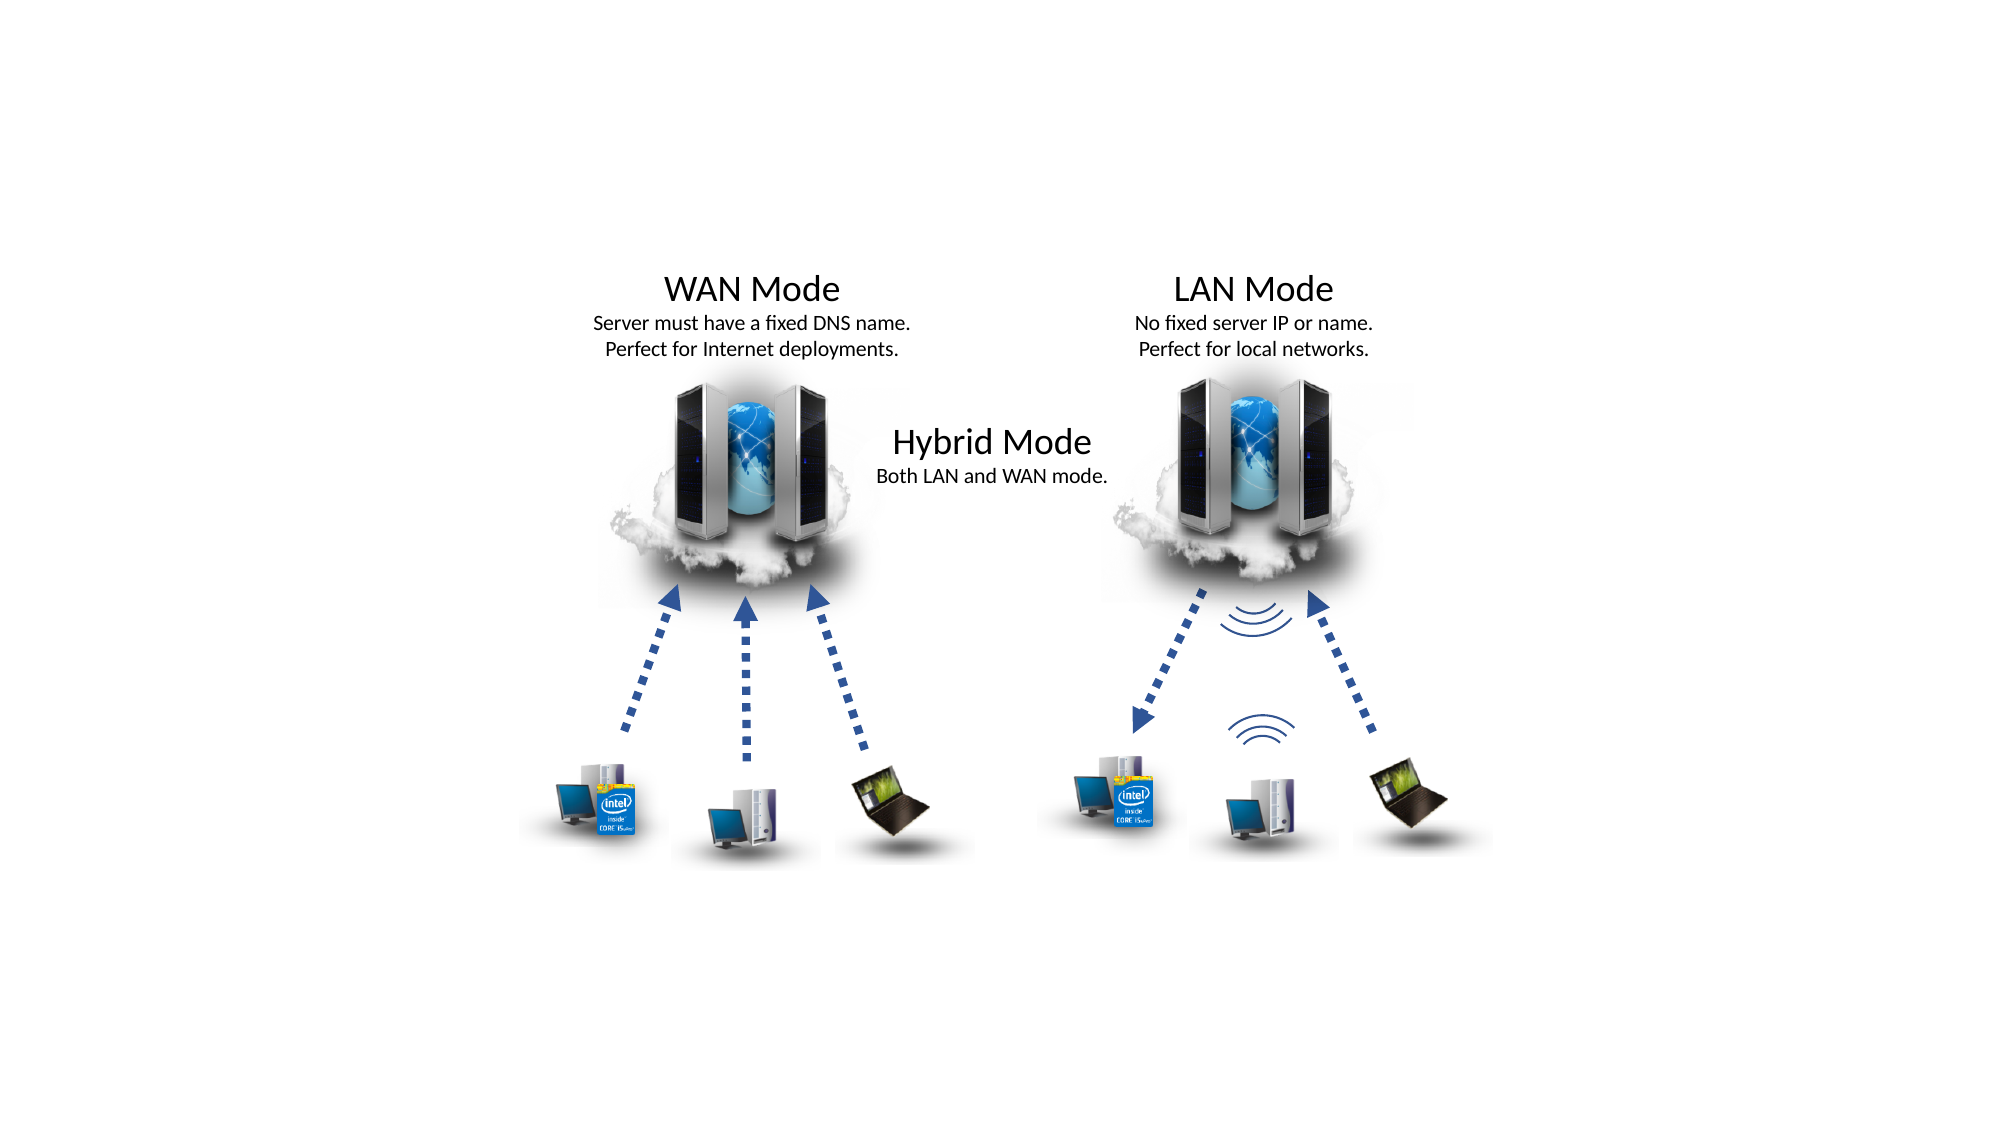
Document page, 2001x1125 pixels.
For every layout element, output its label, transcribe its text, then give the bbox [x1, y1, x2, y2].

picture [597, 322, 910, 659]
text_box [624, 583, 678, 732]
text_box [519, 757, 670, 847]
text_box LAN Mode No fixed server IP or name. Perfect for local networks. [1119, 256, 1389, 317]
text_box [1205, 703, 1314, 772]
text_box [1037, 749, 1187, 839]
text_box WAN Mode Server must have a fixed DNS name. Perfect for Internet deployments. [578, 256, 927, 369]
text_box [835, 765, 975, 865]
picture [1100, 317, 1414, 653]
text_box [810, 583, 865, 750]
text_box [1308, 653, 1374, 733]
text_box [1353, 757, 1493, 857]
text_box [1189, 772, 1339, 862]
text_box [1132, 653, 1204, 734]
text_box Hybrid Mode Both LAN and WAN mode. [910, 409, 1100, 496]
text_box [671, 782, 821, 871]
